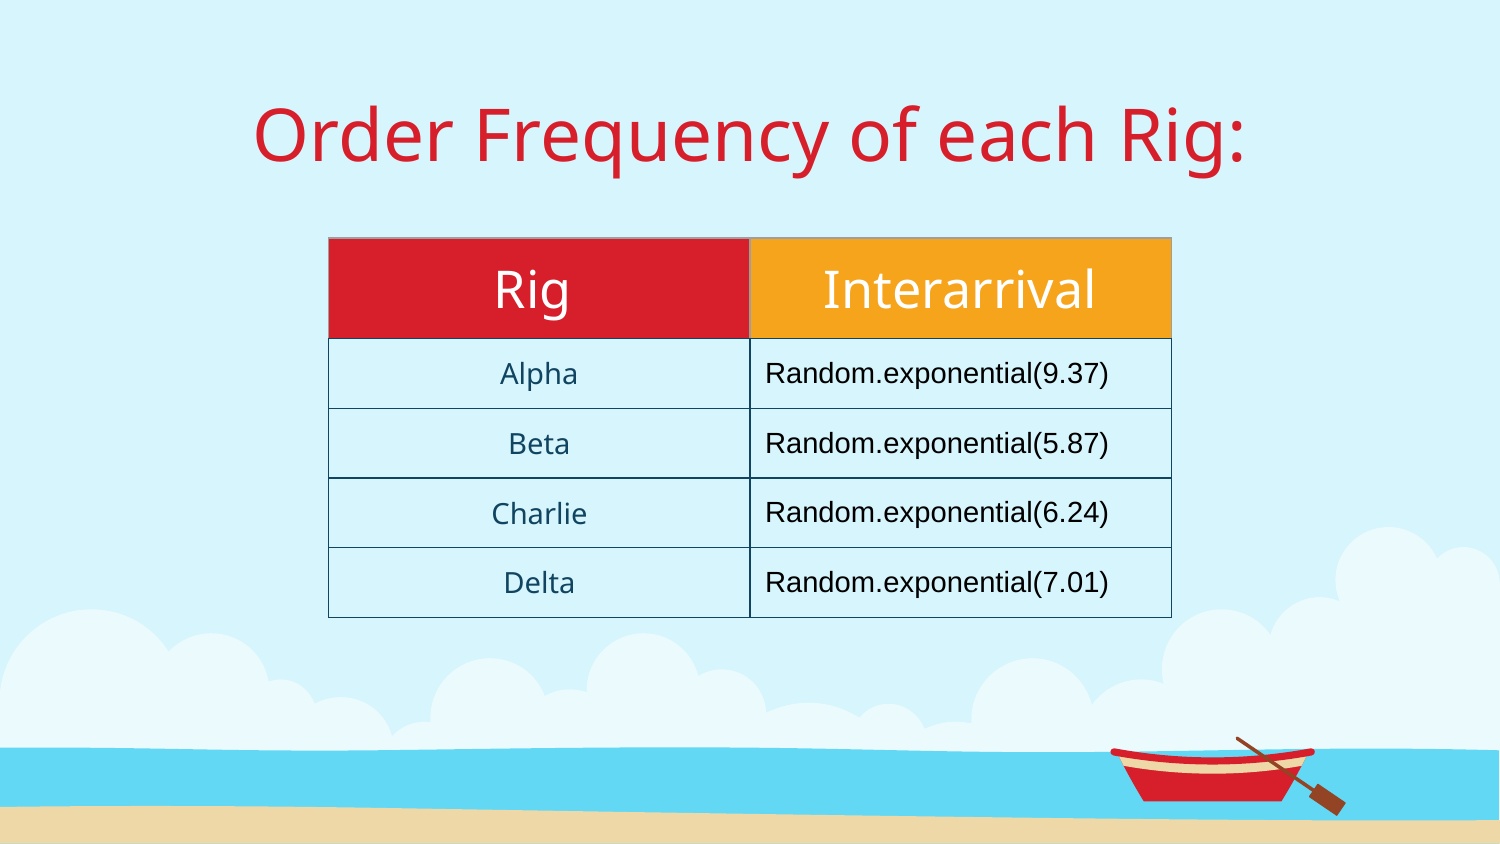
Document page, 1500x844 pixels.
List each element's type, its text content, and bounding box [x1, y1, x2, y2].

table_cell Delta [329, 548, 749, 617]
table_cell Beta [329, 409, 749, 477]
table_cell Random.exponential(9.37) [751, 339, 1171, 408]
table_header Rig [329, 239, 749, 338]
table_cell Alpha [329, 339, 749, 408]
table_cell Random.exponential(6.24) [751, 479, 1171, 547]
table_cell Random.exponential(7.01) [751, 548, 1171, 617]
table_header Interarrival [751, 239, 1171, 338]
table_cell Random.exponential(5.87) [751, 409, 1171, 477]
table_cell Charlie [329, 479, 749, 547]
title Order Frequency of each Rig: [118, 88, 1382, 167]
